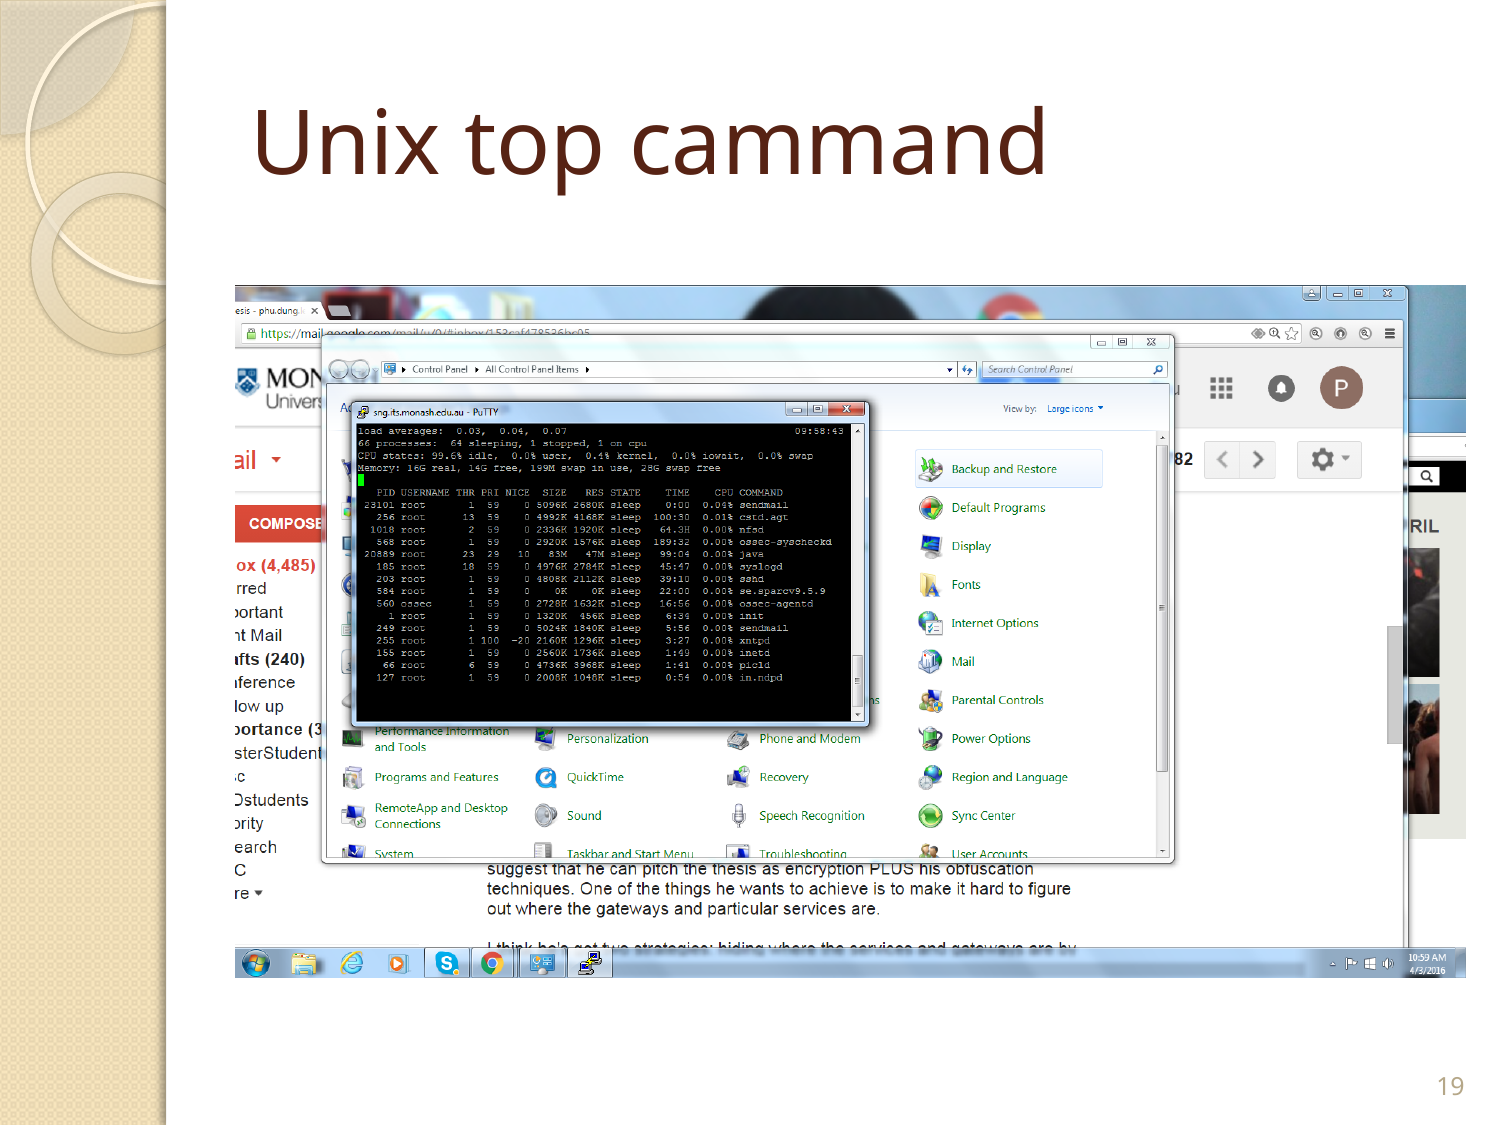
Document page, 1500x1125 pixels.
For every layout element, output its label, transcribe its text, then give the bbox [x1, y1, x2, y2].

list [235, 284, 1466, 978]
title Unix top cammand [235, 45, 1466, 233]
slide_number 19 [1413, 1034, 1488, 1113]
